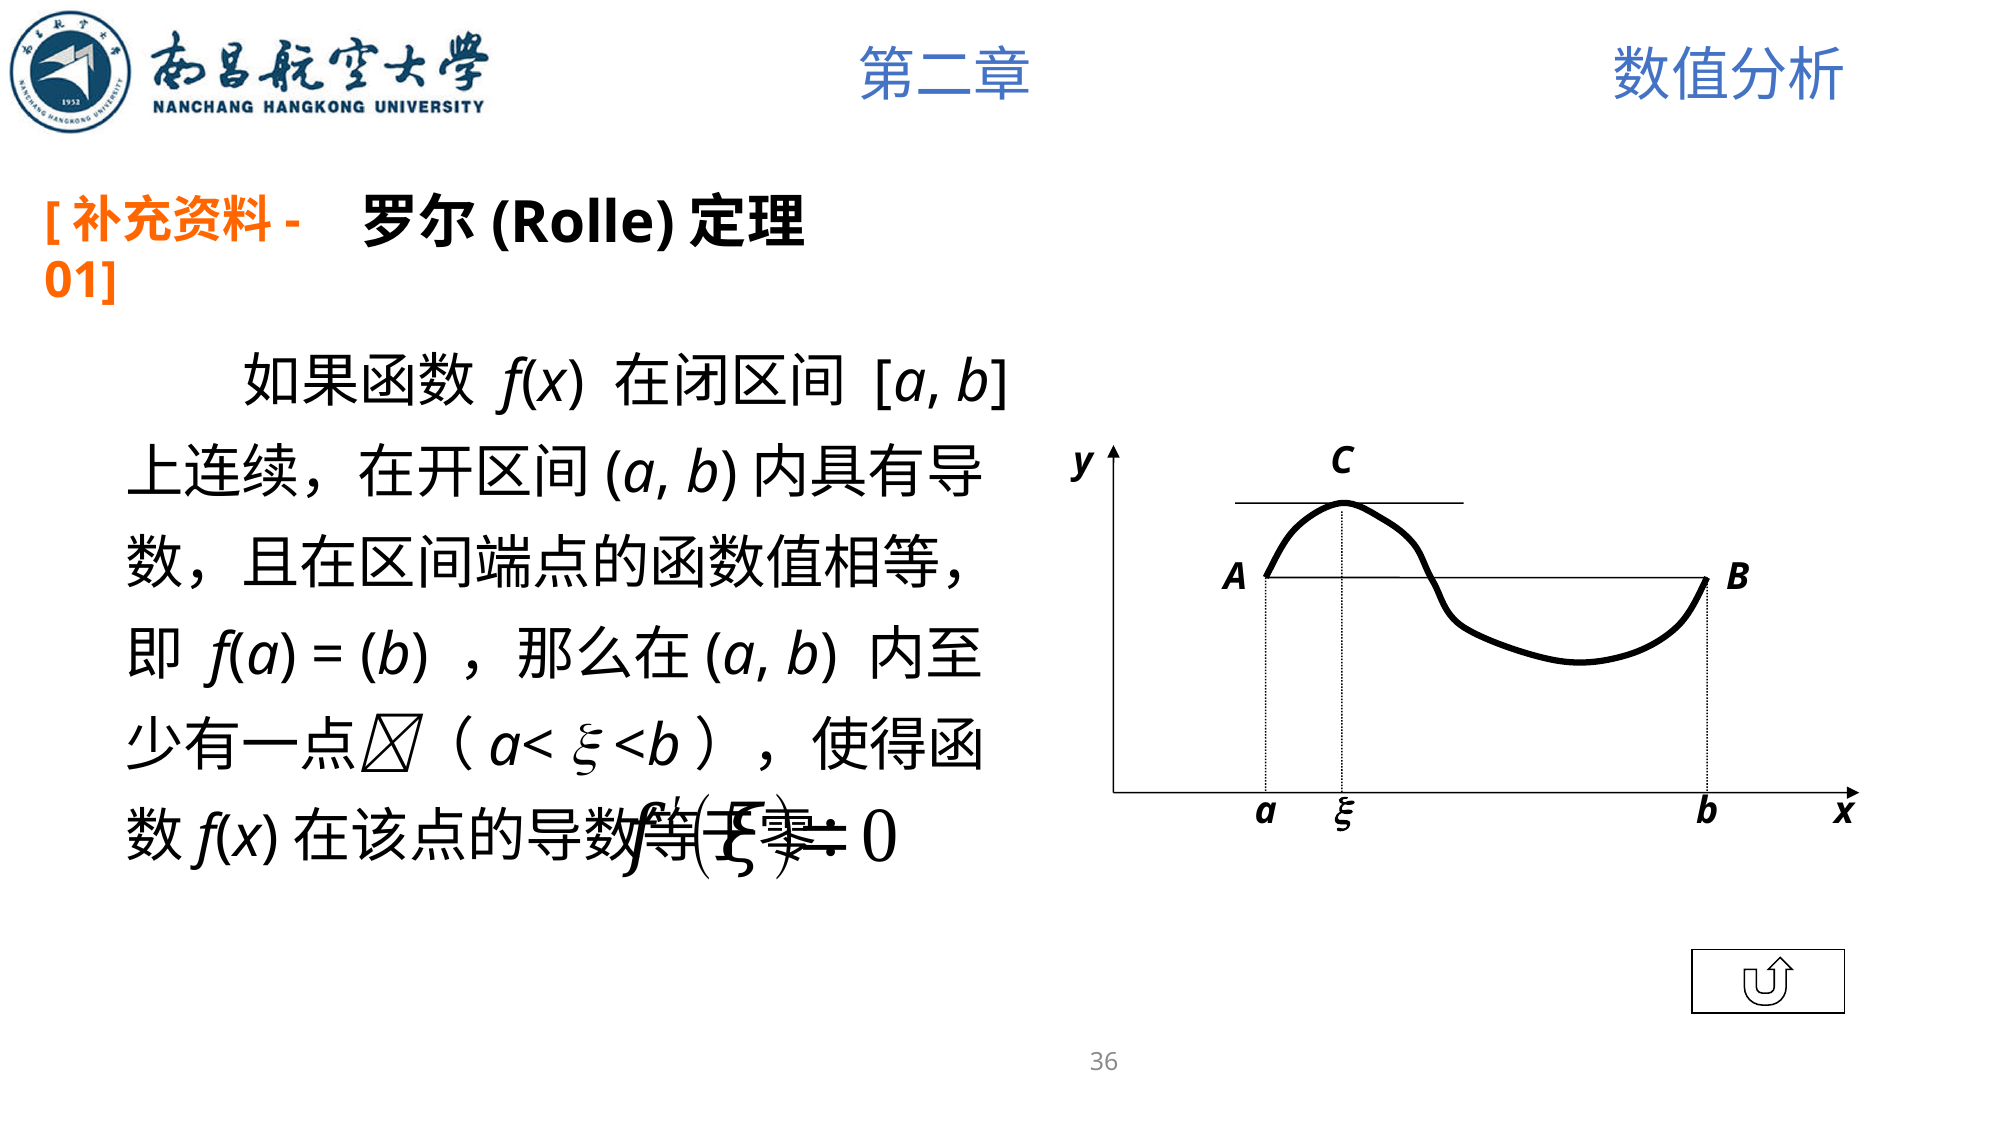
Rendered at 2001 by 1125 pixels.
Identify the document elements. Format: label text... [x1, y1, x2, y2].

text_box 如果函数 f(x) 在闭区间 [a, b] 上连续，在开区间(a, b)内具有导数，且在区间端点的函数值相等，即 f(a) = (b) ，那么在(a, b) 内至少有一点（a<  <b），使得函数f(x)在该点的导数等于零： [110, 314, 1034, 875]
text_box 36 [1074, 1024, 1388, 1100]
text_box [1037, 428, 1890, 859]
text_box [补充资料-01] [29, 180, 380, 316]
text_box [1691, 949, 1845, 1014]
picture [7, 6, 493, 138]
text_box 罗尔(Rolle)定理 [345, 176, 821, 263]
